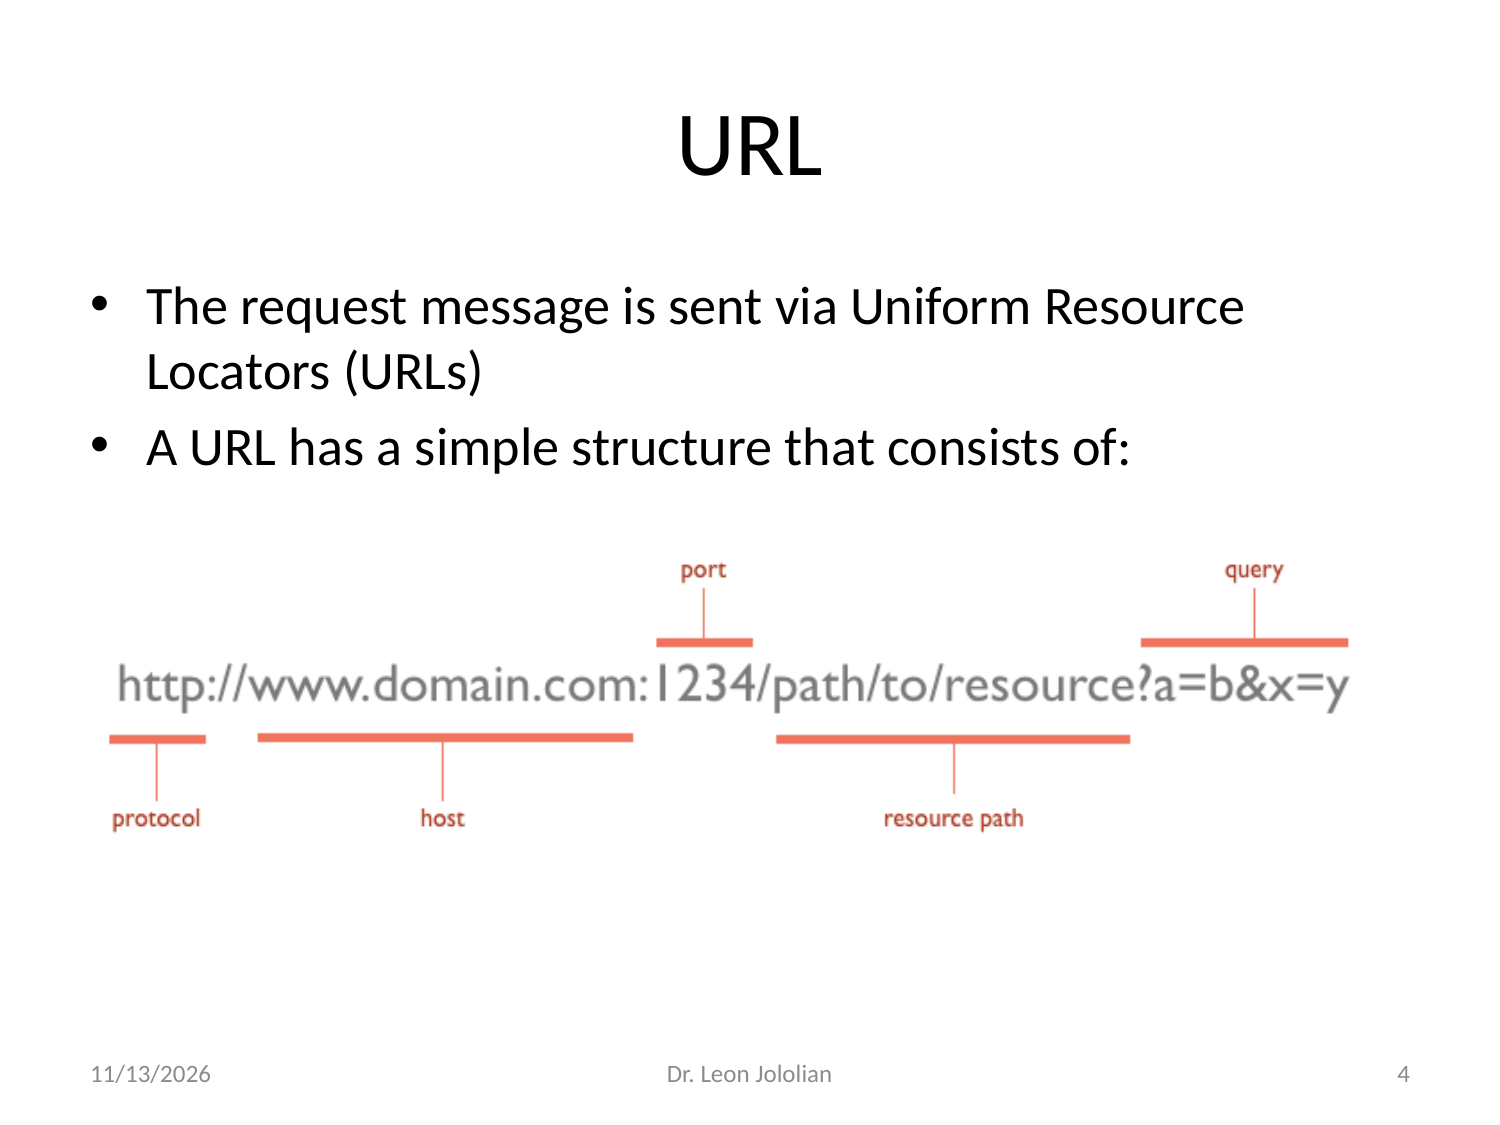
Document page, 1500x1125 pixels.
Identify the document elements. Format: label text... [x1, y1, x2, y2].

slide_number 4 [1074, 1042, 1425, 1103]
title URL [75, 45, 1425, 233]
picture [99, 549, 1363, 851]
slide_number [75, 1042, 425, 1103]
footer Dr. Leon Jololian [512, 1042, 988, 1103]
list The request message is sent via Uniform Resource Locators (URLs) A URL has a simple structure that consists of: [75, 262, 1425, 538]
